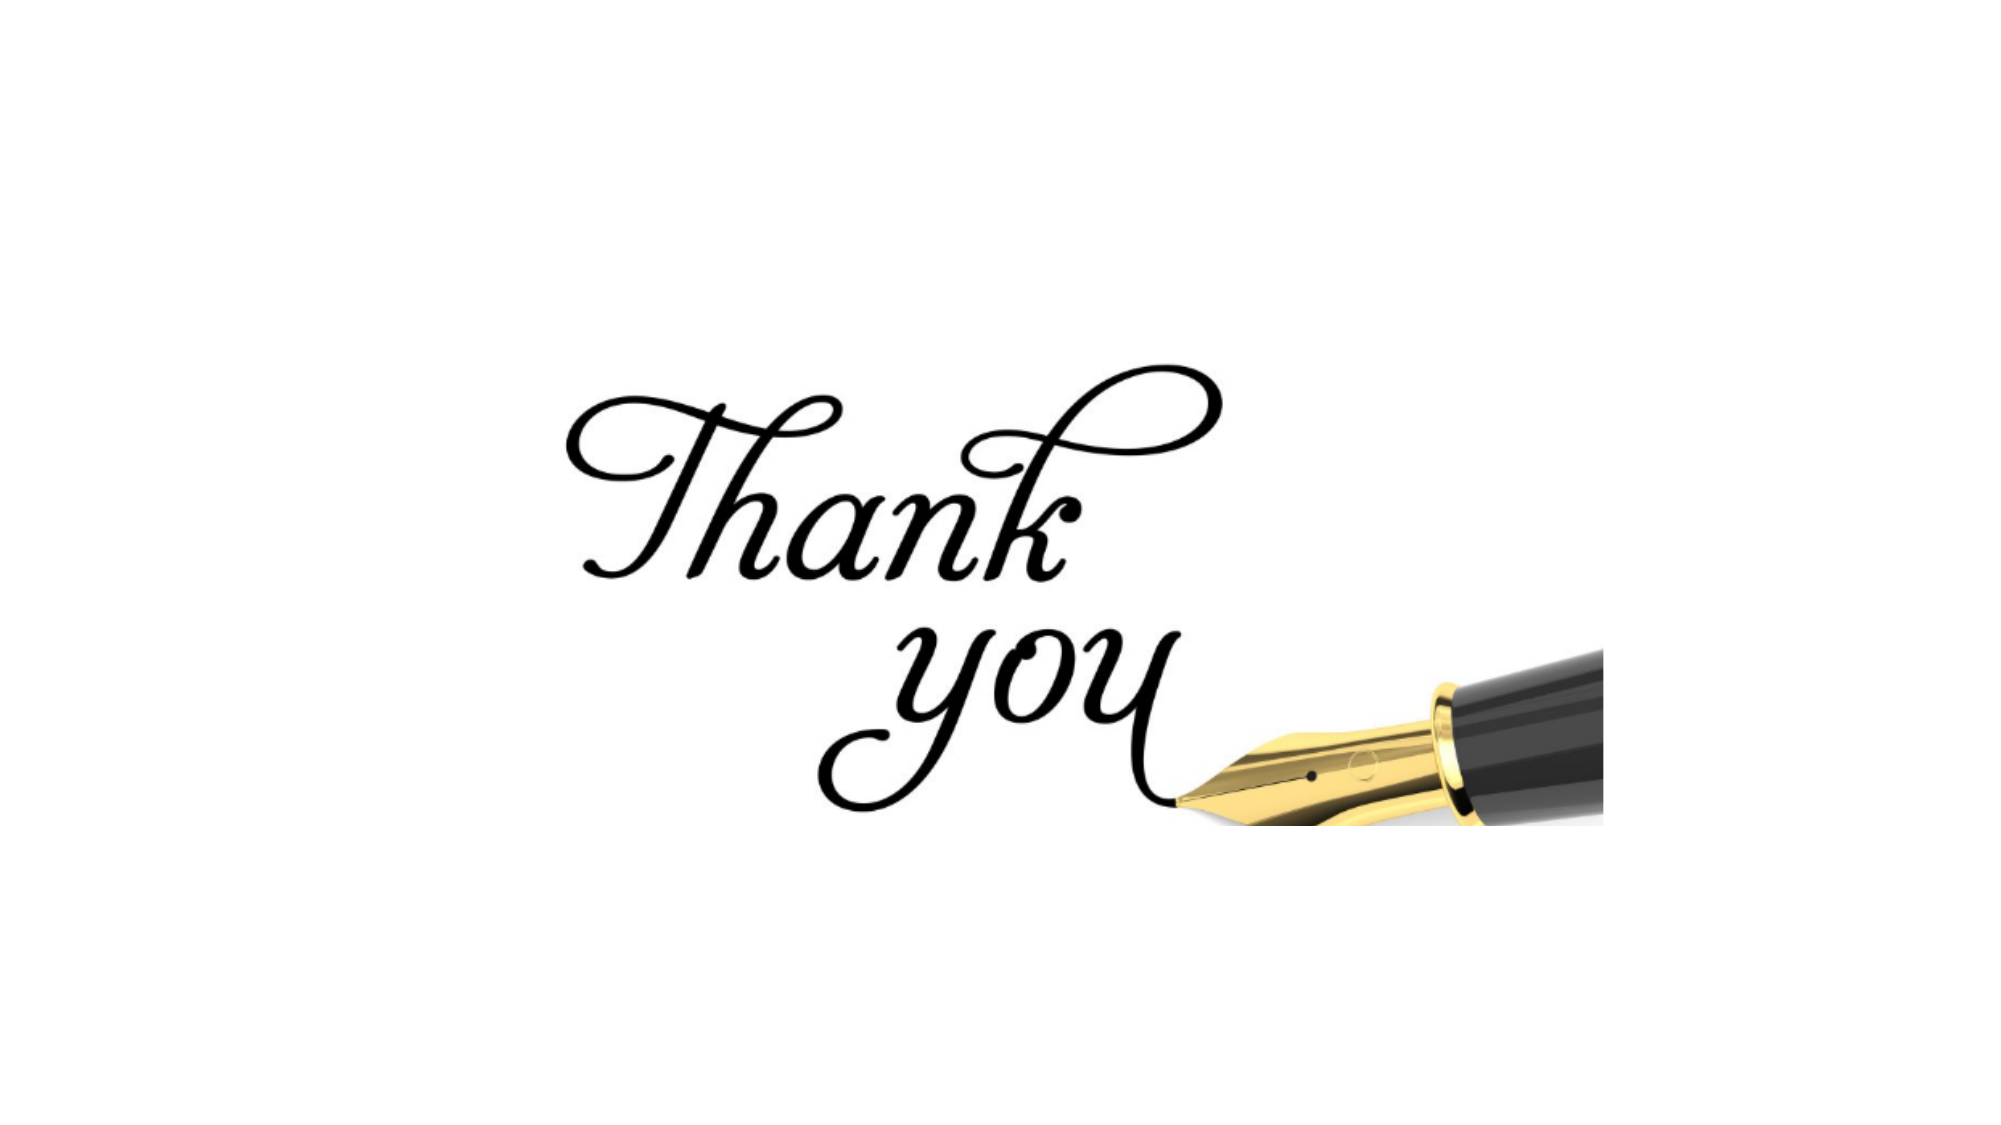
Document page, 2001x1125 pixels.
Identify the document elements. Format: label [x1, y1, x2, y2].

picture [512, 338, 1604, 826]
